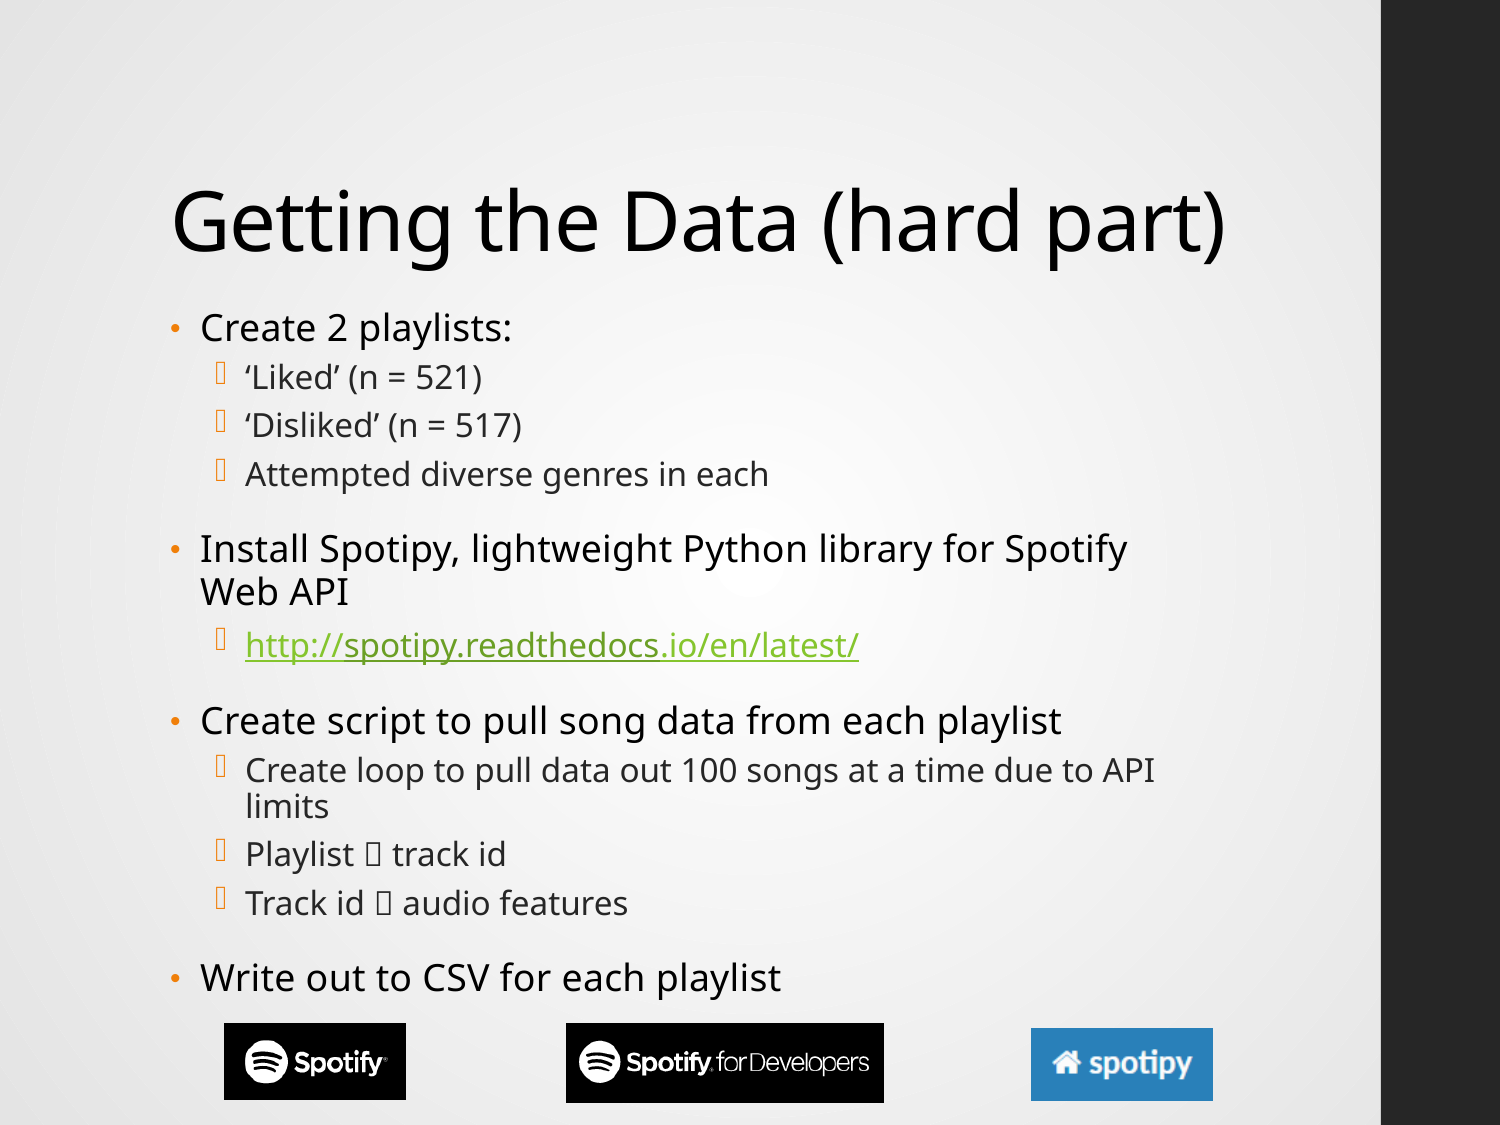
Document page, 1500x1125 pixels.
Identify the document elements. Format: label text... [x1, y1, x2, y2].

picture [1031, 1028, 1213, 1102]
picture [224, 1023, 406, 1100]
title Getting the Data (hard part) [155, 60, 1348, 278]
list Create 2 playlists: ‘Liked’ (n = 521) ‘Disliked’ (n = 517) Attempted diverse genres in each Install Spotipy, lightweight Python library for Spotify Web API http://spotipy.readthedocs.io/en/latest/ Create script to pull song data from each playlist Create loop to pull data out 100 songs at a time due to API limits Playlist  track id Track id  audio features Write out to CSV for each playlist [155, 299, 1213, 1014]
picture [566, 1023, 884, 1103]
